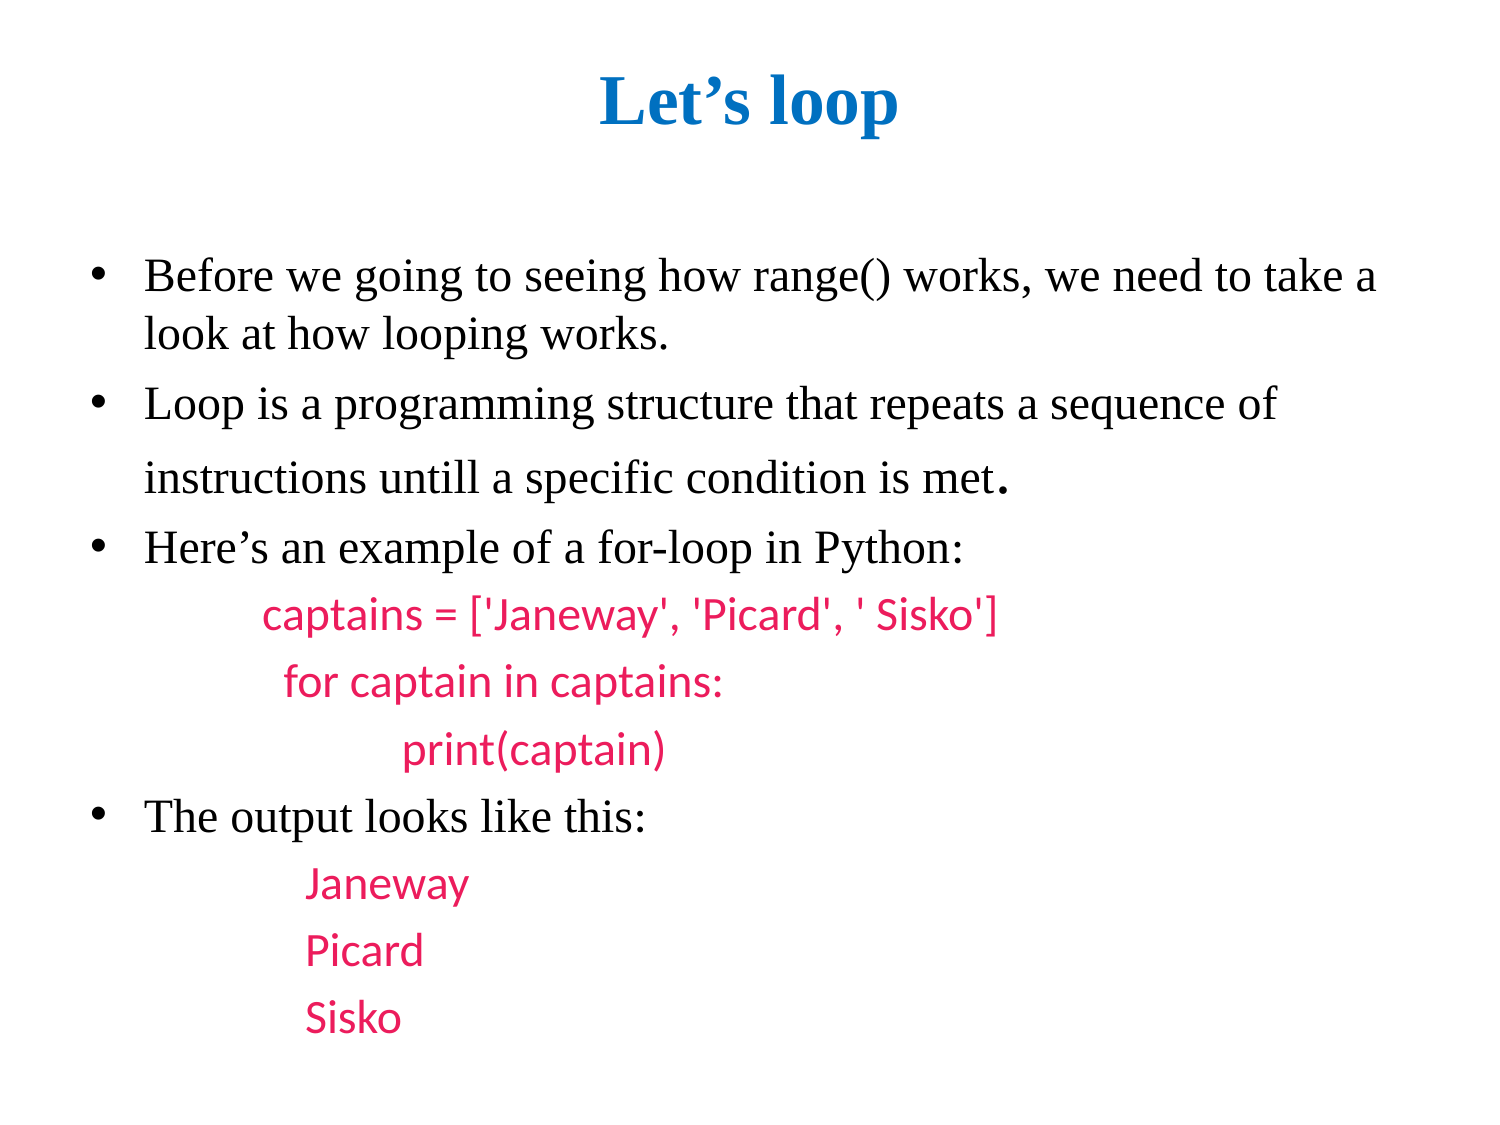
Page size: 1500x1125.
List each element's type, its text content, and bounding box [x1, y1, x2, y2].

title Let’s loop [75, 45, 1425, 149]
list Before we going to seeing how range() works, we need to take a look at how looping works. Loop is a programming structure that repeats a sequence of instructions untill a specific condition is met. Here’s an example of a for-loop in Python: captains = ['Janeway', 'Picard', ' Sisko'] for captain in captains: print(captain) The output looks like this: Janeway Picard Sisko [75, 149, 1425, 1125]
